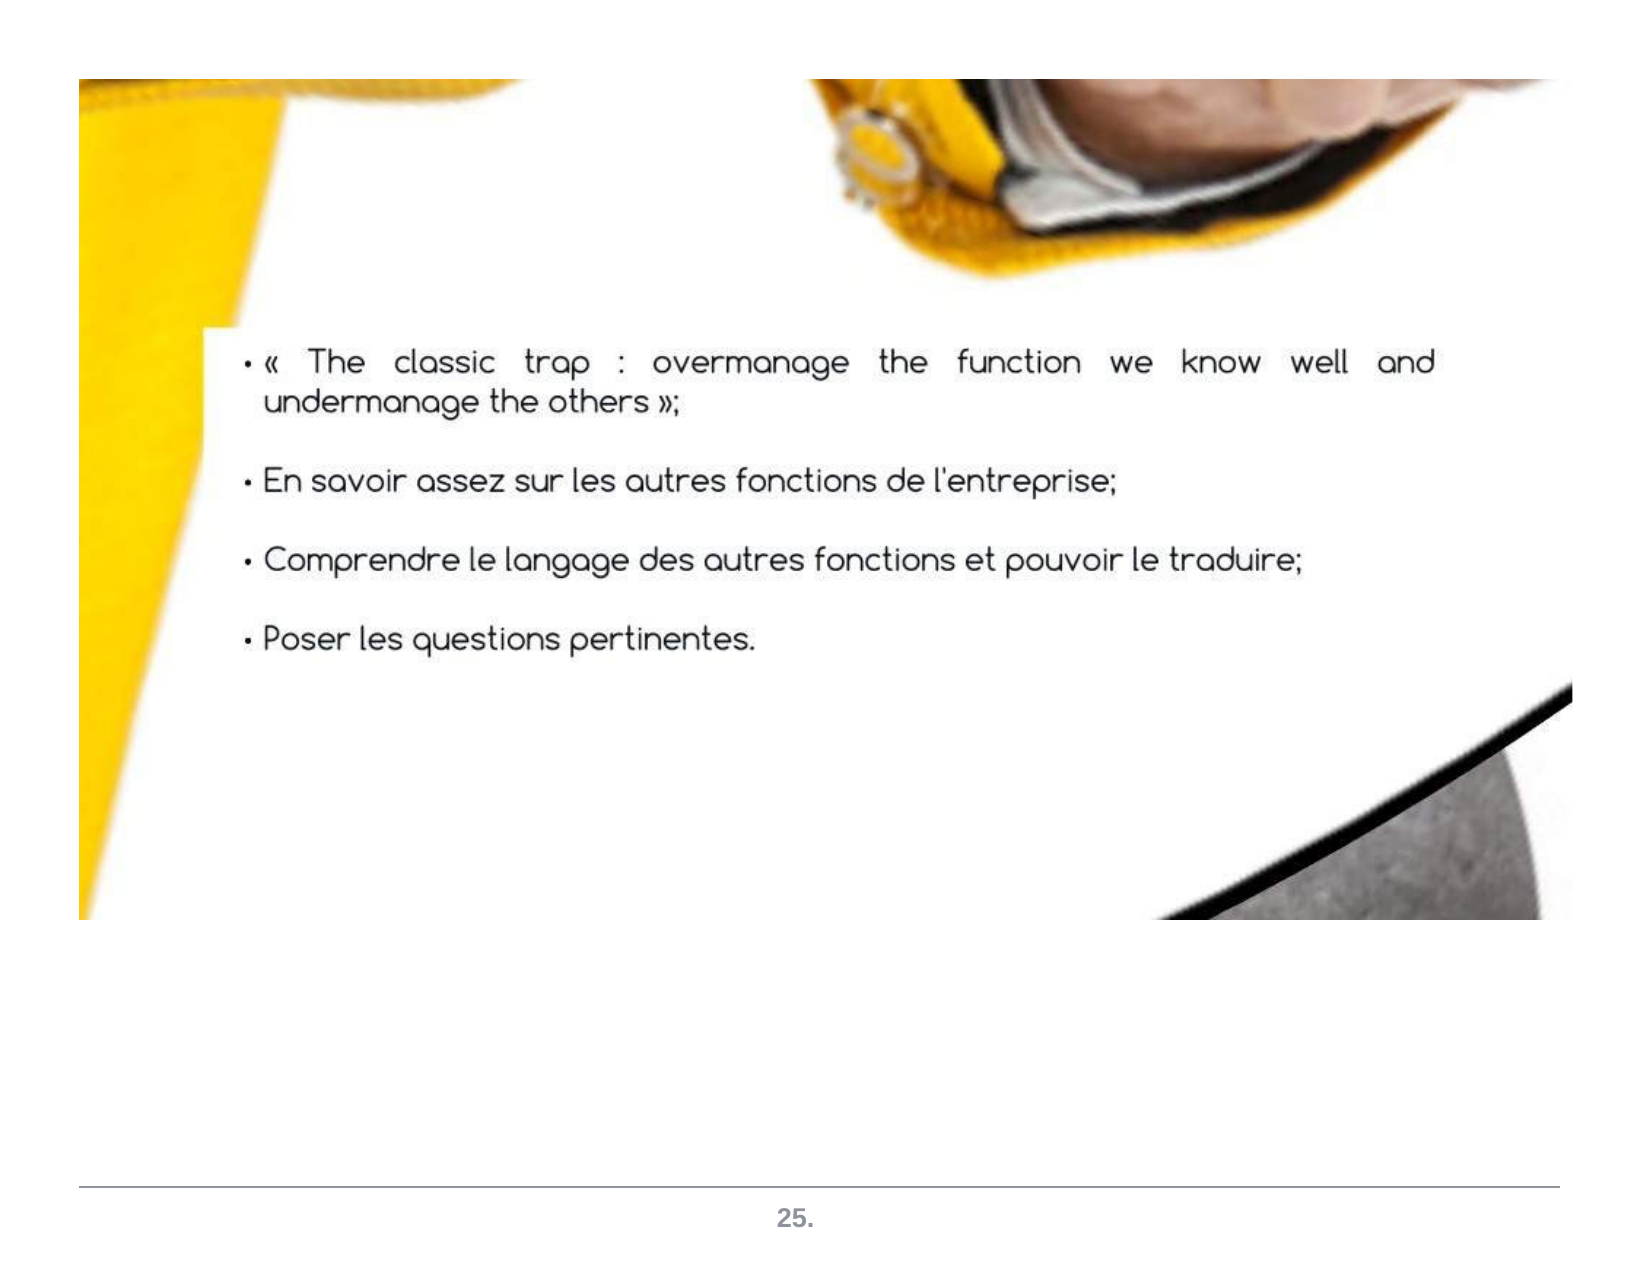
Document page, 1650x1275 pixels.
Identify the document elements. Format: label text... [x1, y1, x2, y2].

slide_number 25. [772, 1201, 832, 1275]
text_box [79, 79, 1573, 920]
